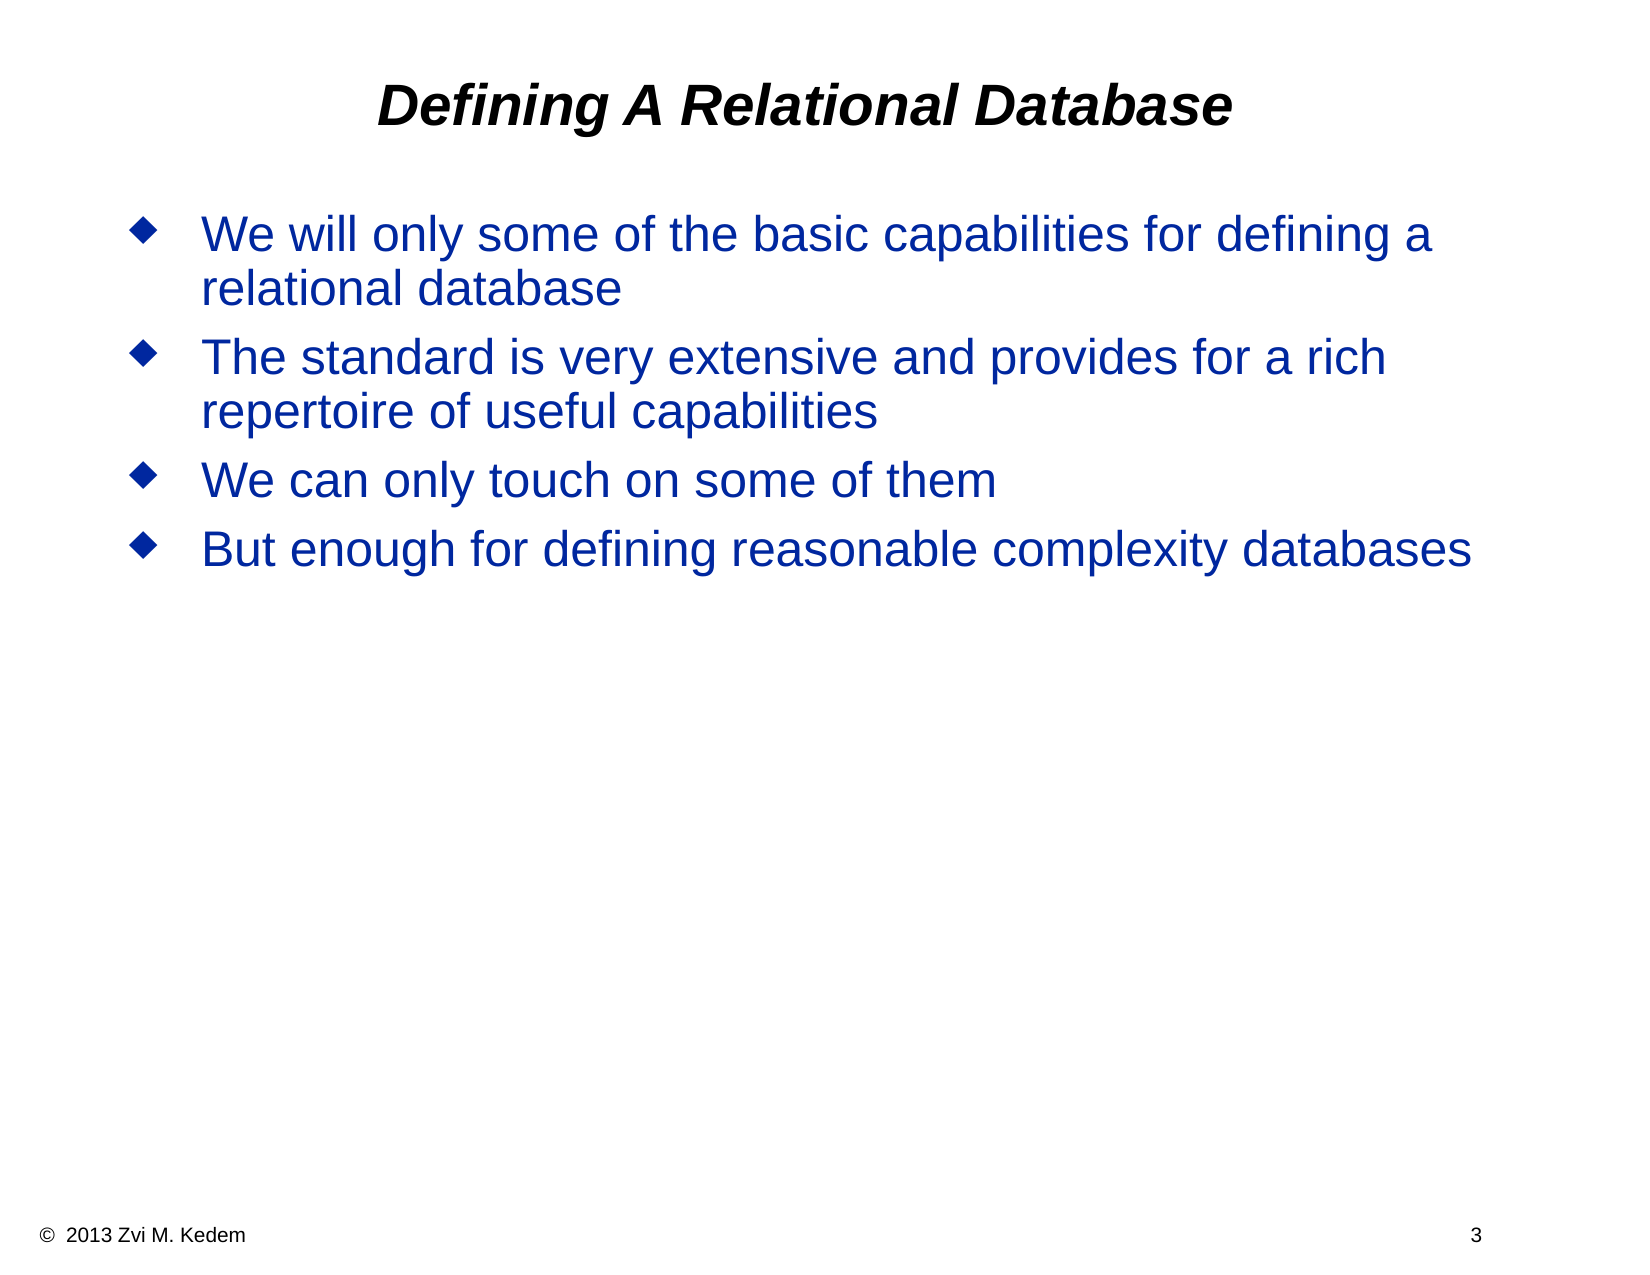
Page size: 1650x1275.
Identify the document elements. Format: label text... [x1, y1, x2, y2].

title Defining A Relational Database [111, 36, 1501, 176]
list We will only some of the basic capabilities for defining a relational database The standard is very extensive and provides for a rich repertoire of useful capabilities We can only touch on some of them But enough for defining reasonable complexity databases [111, 199, 1513, 1201]
